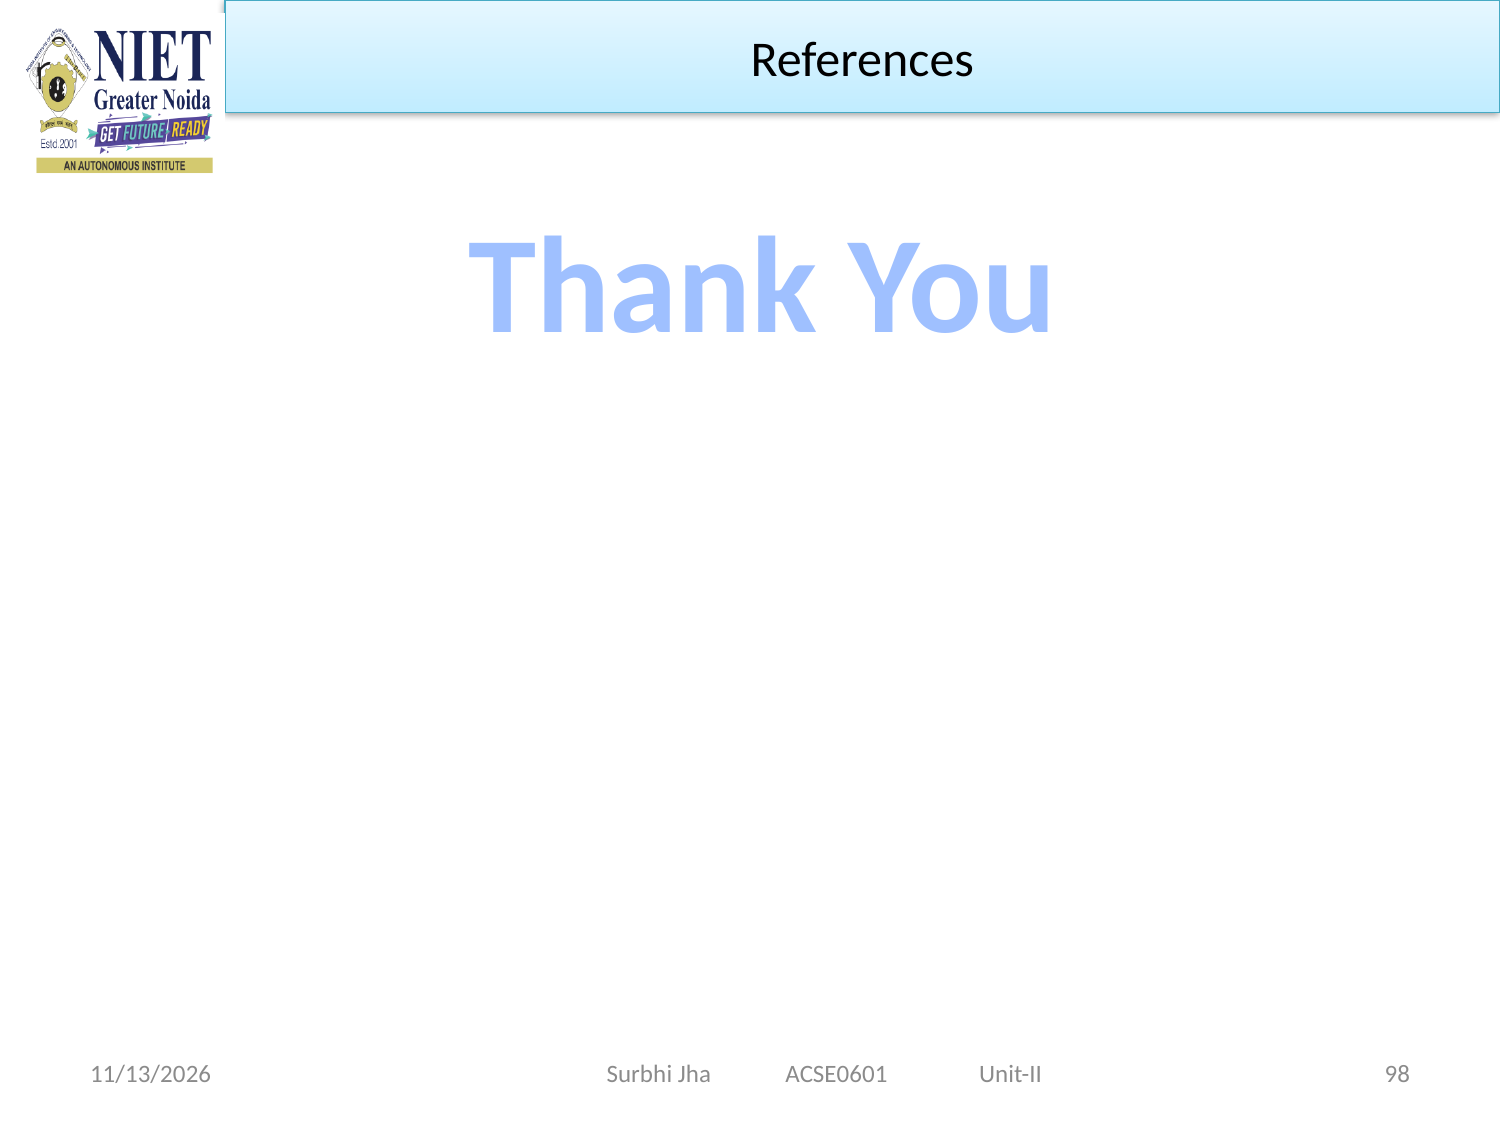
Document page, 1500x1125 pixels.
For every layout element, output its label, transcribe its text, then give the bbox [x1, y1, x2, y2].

list Thank You [87, 187, 1438, 841]
slide_number 03-Jan-24 [75, 1042, 412, 1103]
slide_number 98 [1238, 1042, 1425, 1103]
picture [13, 13, 226, 188]
footer Surbhi Jha ACSE0601 Unit-II [412, 1042, 1238, 1103]
text_box References [224, 0, 1500, 113]
